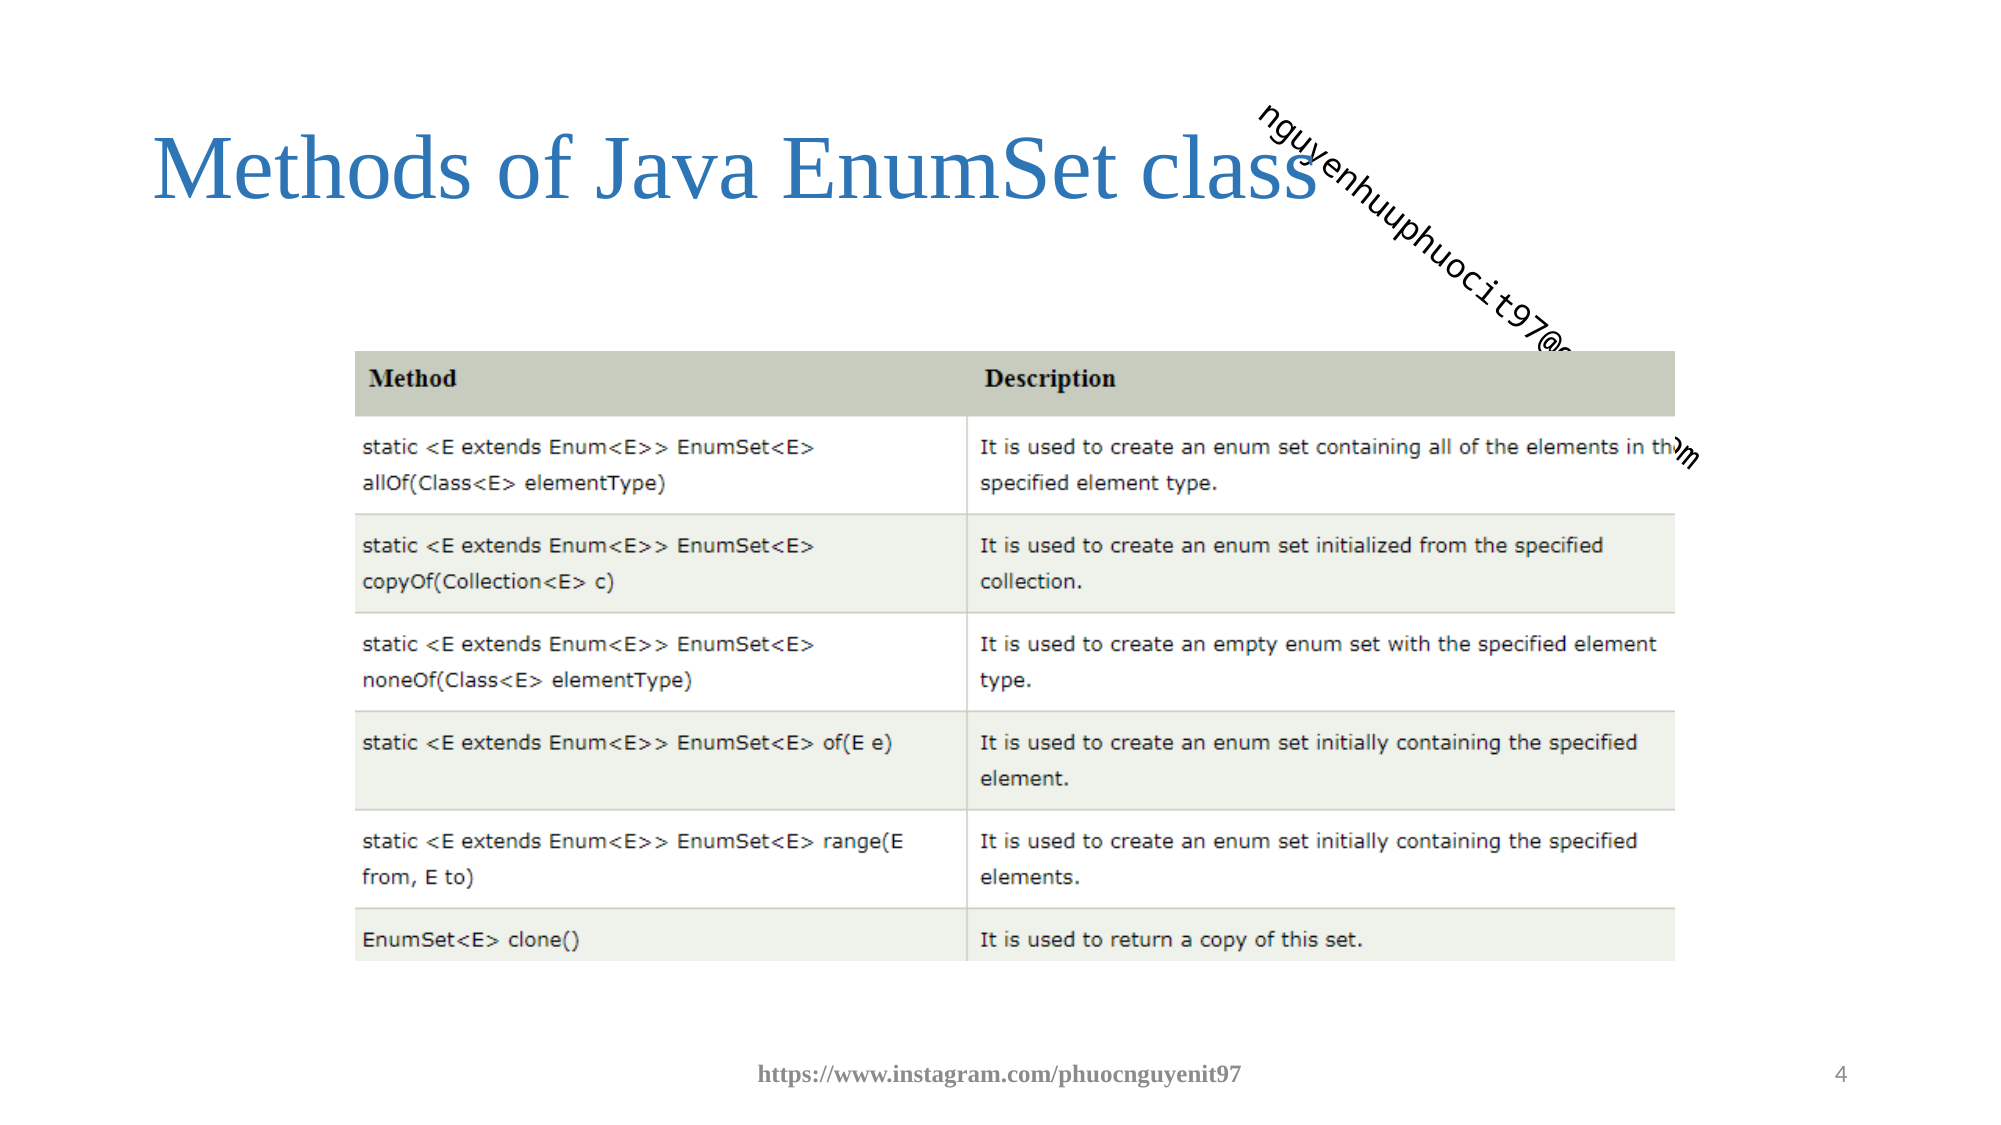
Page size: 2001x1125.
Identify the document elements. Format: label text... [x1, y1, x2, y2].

footer https://www.instagram.com/phuocnguyenit97 [662, 1042, 1338, 1103]
slide_number 4 [1412, 1042, 1863, 1103]
picture [355, 351, 1675, 962]
title Methods of Java EnumSet class [137, 59, 1863, 278]
